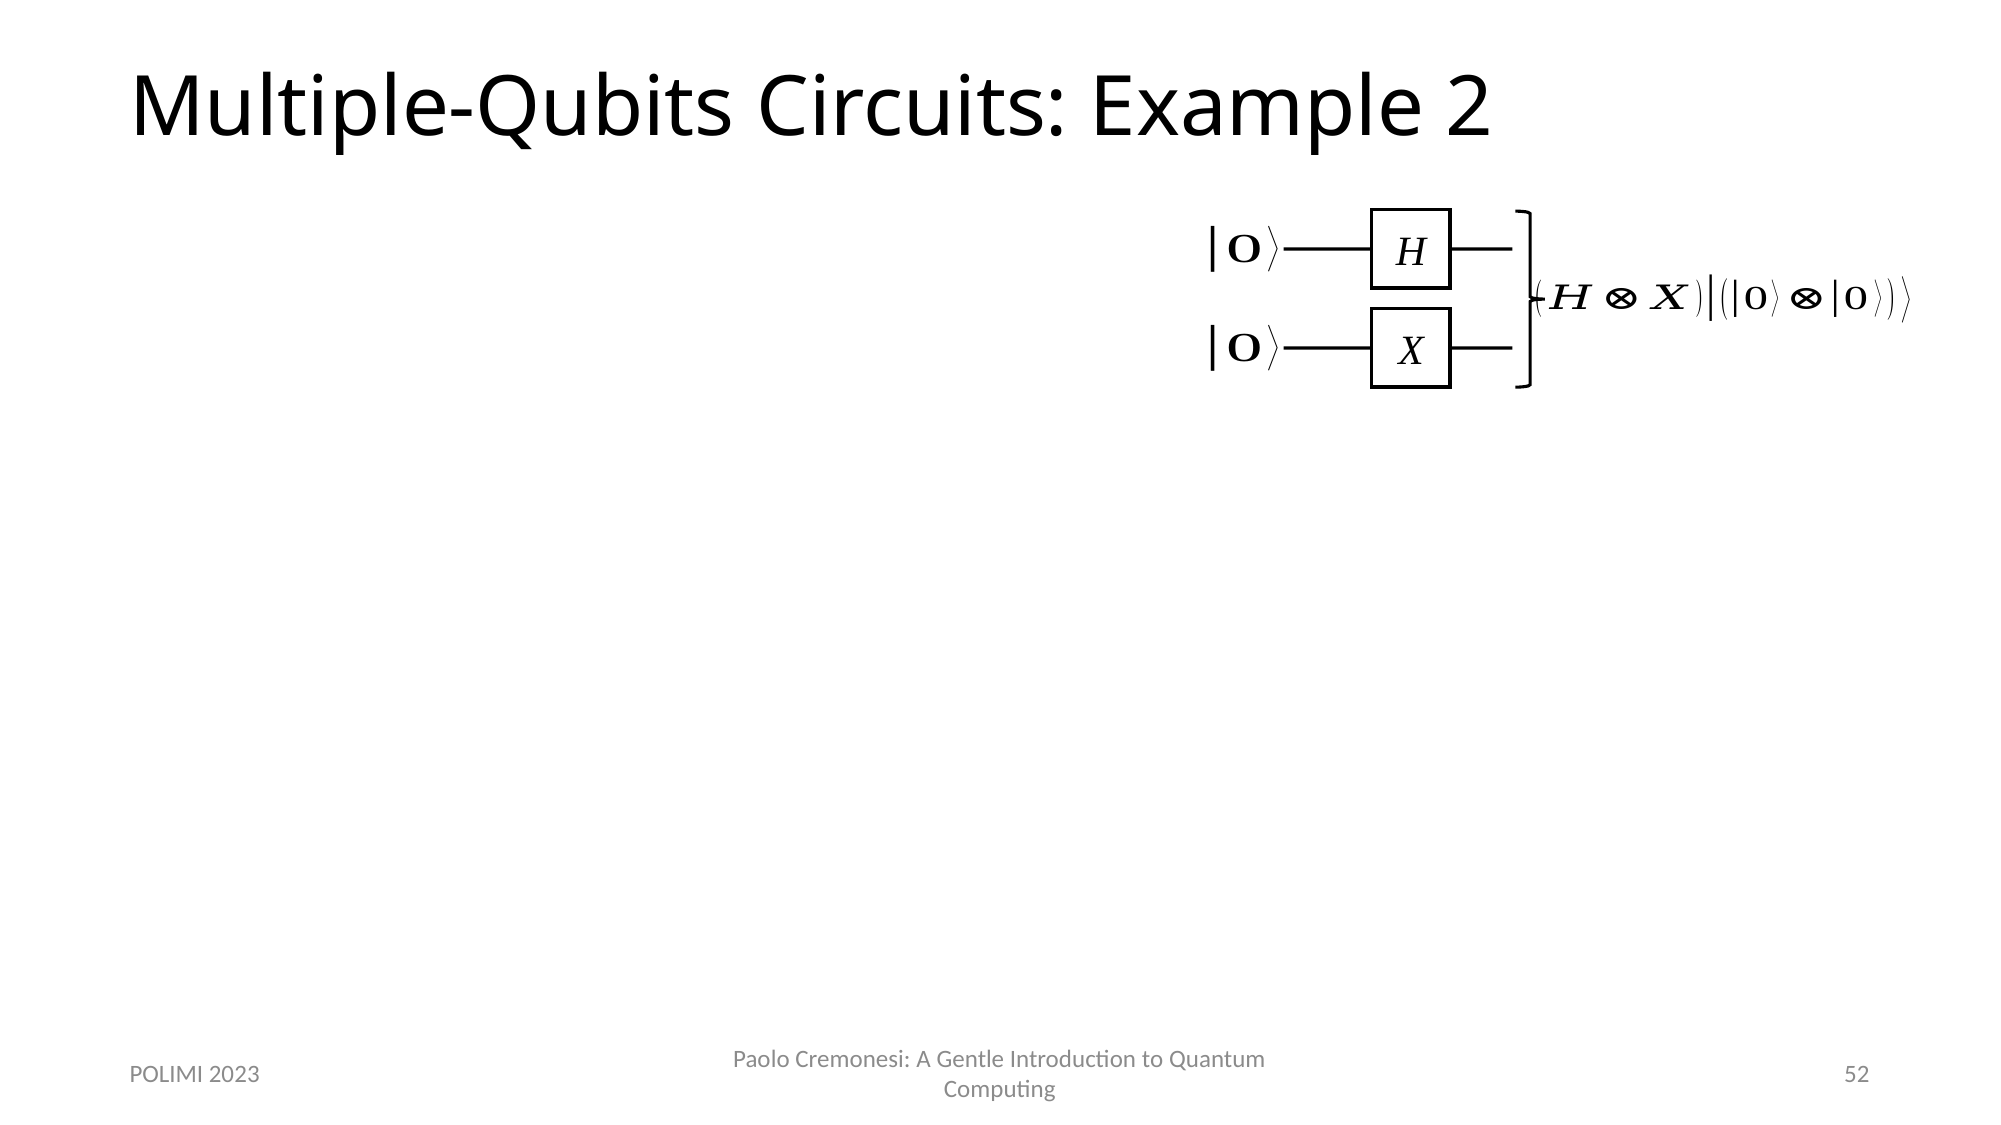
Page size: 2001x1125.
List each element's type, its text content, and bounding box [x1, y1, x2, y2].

title Multiple-Qubits Circuits: Example 2 [114, 0, 1885, 218]
slide_number 52 [1412, 1042, 1885, 1103]
slide_number POLIMI 2023 [114, 1042, 588, 1103]
footer Paolo Cremonesi: A Gentle Introduction to Quantum Computing [662, 1042, 1338, 1103]
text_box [1198, 209, 1912, 388]
